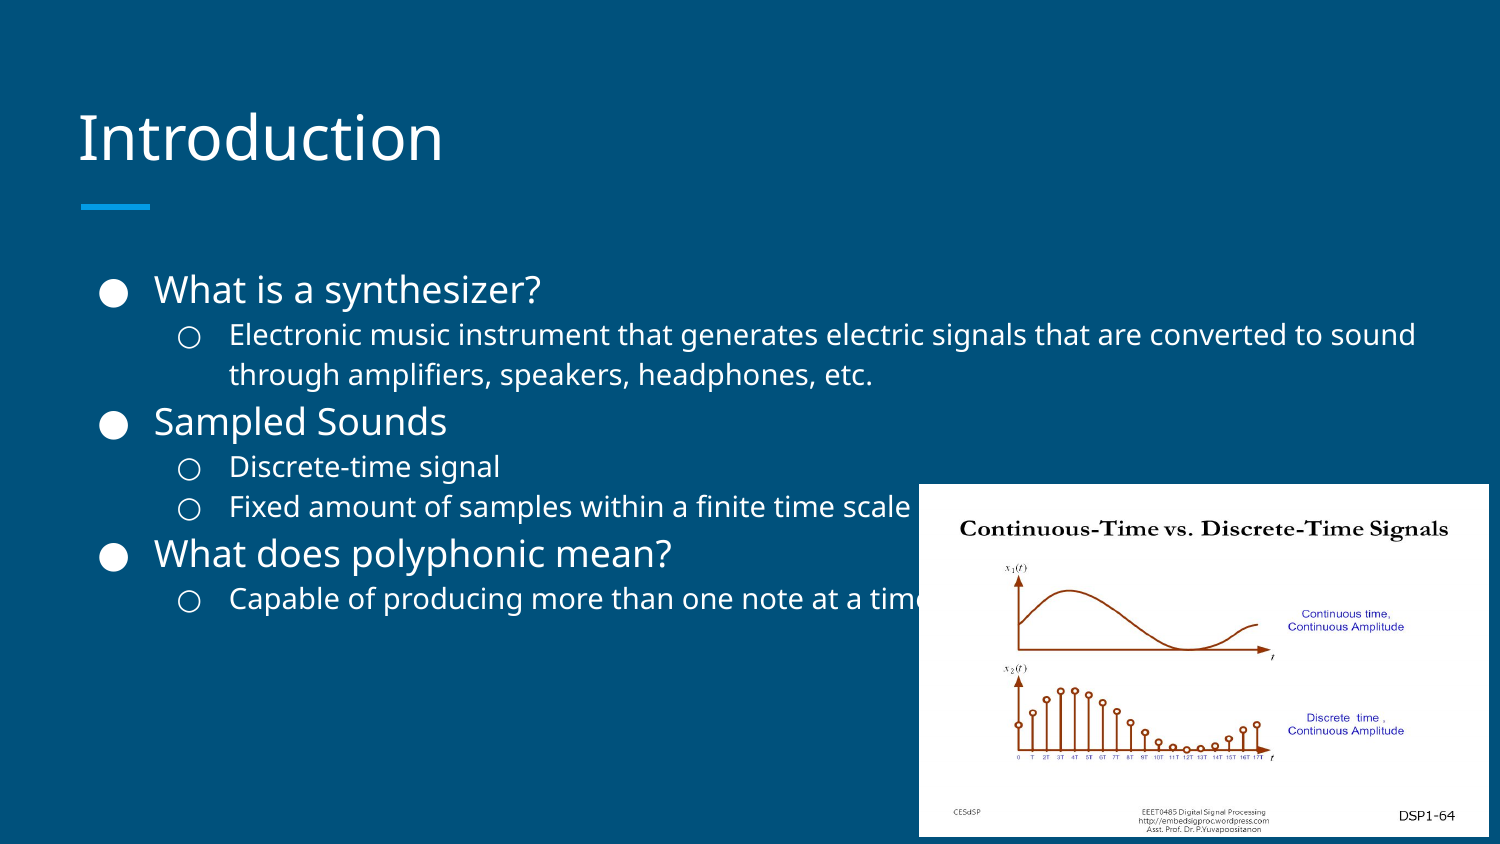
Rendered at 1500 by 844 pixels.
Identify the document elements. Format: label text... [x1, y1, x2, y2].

title Introduction [63, 75, 1437, 188]
picture [918, 485, 1488, 836]
list What is a synthesizer? Electronic music instrument that generates electric signals that are converted to sound through amplifiers, speakers, headphones, etc. Sampled Sounds Discrete-time signal Fixed amount of samples within a finite time scale What does polyphonic mean? Capable of producing more than one note at a time [63, 244, 1437, 750]
